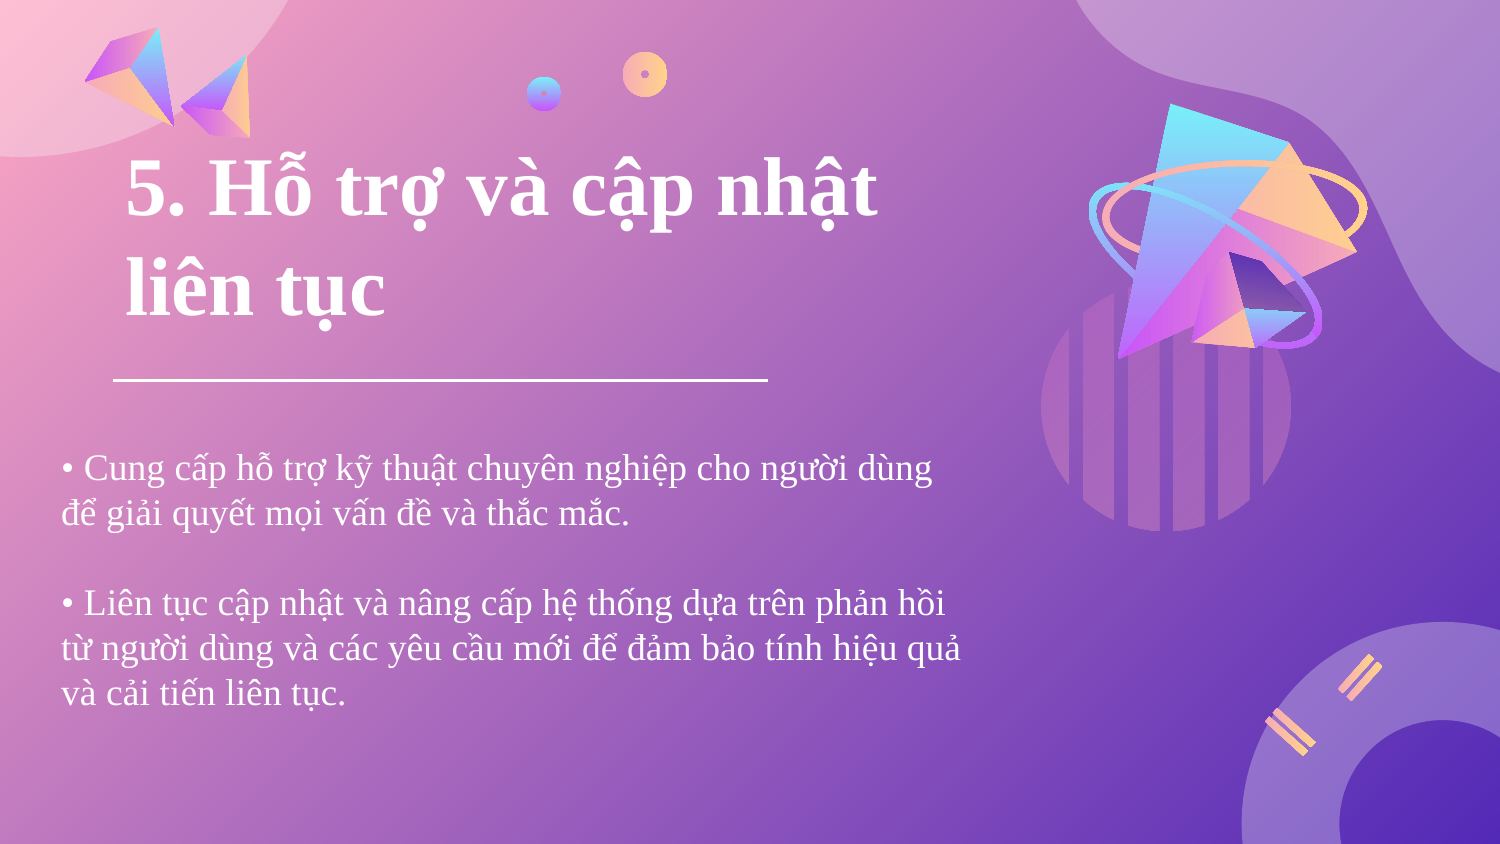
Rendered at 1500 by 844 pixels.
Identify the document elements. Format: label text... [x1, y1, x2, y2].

subtitle • Cung cấp hỗ trợ kỹ thuật chuyên nghiệp cho người dùng để giải quyết mọi vấn đề và thắc mắc. • Liên tục cập nhật và nâng cấp hệ thống dựa trên phản hồi từ người dùng và các yêu cầu mới để đảm bảo tính hiệu quả và cải tiến liên tục. [46, 400, 988, 756]
text_box [622, 51, 668, 97]
text_box [526, 76, 562, 111]
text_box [106, 23, 193, 124]
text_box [1337, 653, 1383, 702]
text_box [1264, 707, 1316, 757]
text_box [181, 52, 254, 136]
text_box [1041, 281, 1292, 532]
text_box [1074, 123, 1350, 384]
title 5. Hỗ trợ và cập nhật liên tục [109, 193, 917, 272]
